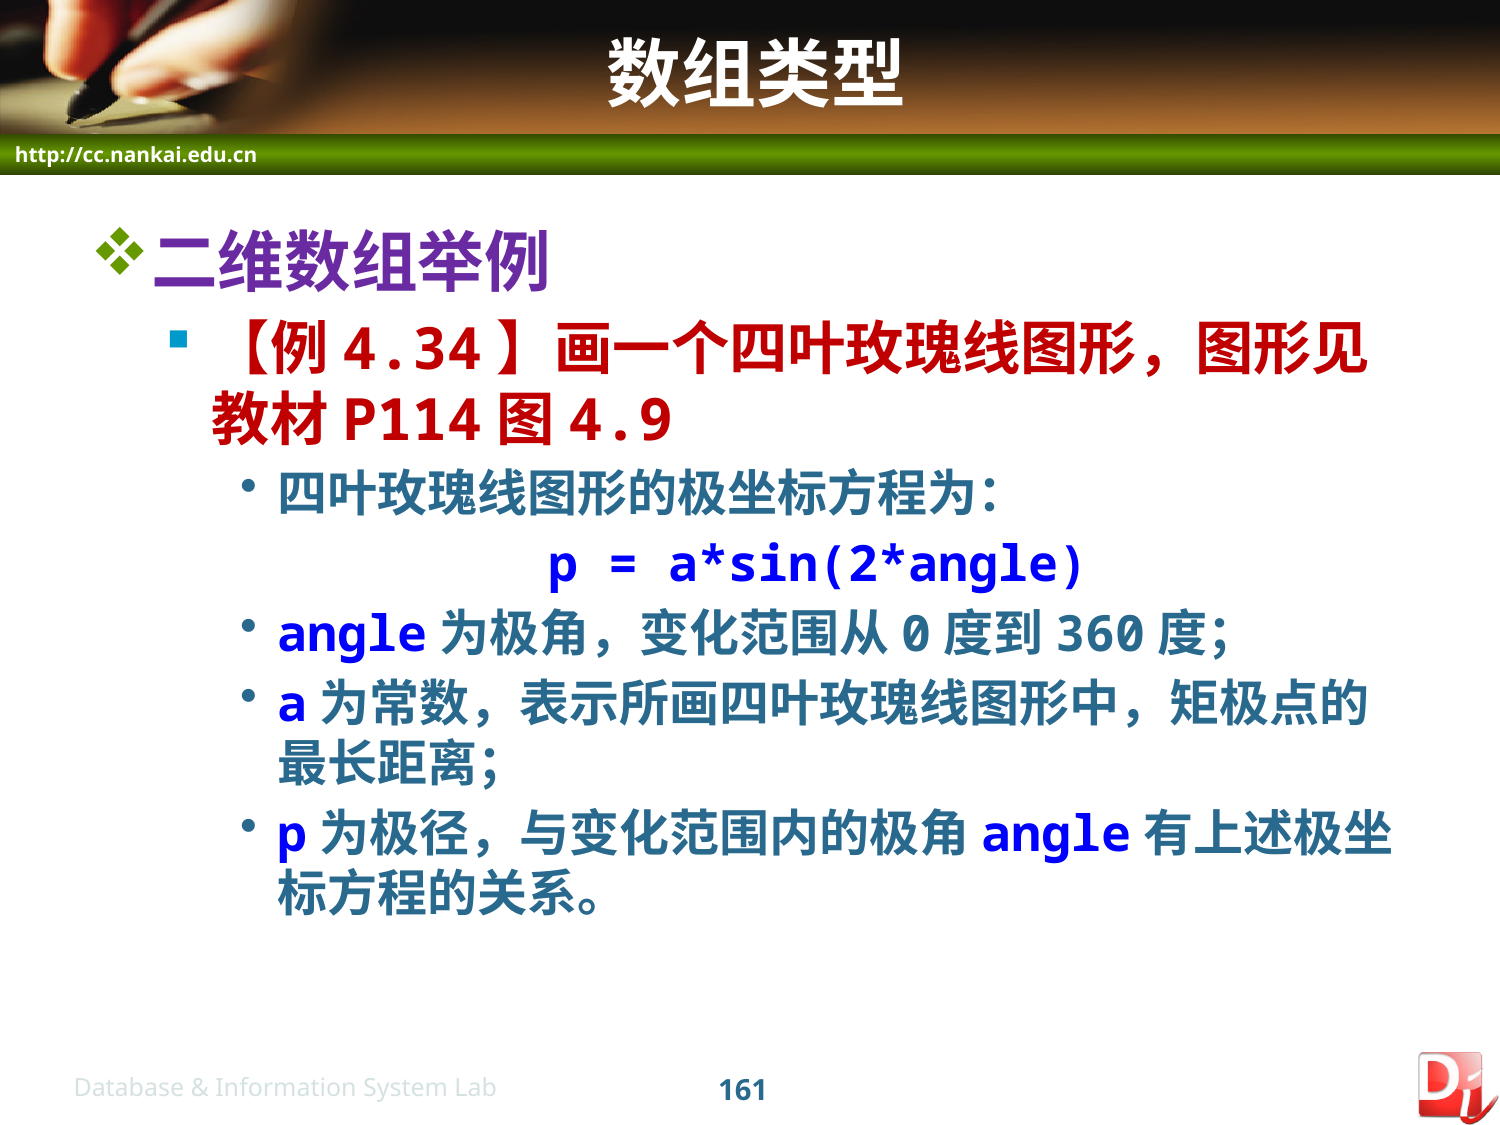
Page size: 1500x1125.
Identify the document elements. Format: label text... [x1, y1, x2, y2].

picture [1417, 1052, 1500, 1125]
title 数组类型 [74, 24, 1438, 118]
slide_number 161 [607, 1063, 880, 1112]
picture [0, 0, 1500, 134]
list 二维数组举例 【例4.34】画一个四叶玫瑰线图形，图形见教材P114图4.9 四叶玫瑰线图形的极坐标方程为： p = a*sin(2*angle) angle为极角，变化范围从0度到360度； a为常数，表示所画四叶玫瑰线图形中，矩极点的最长距离； p为极径，与变化范围内的极角angle有上述极坐标方程的关系。 [74, 212, 1413, 1038]
footer Database & Information System Lab [58, 1064, 598, 1114]
